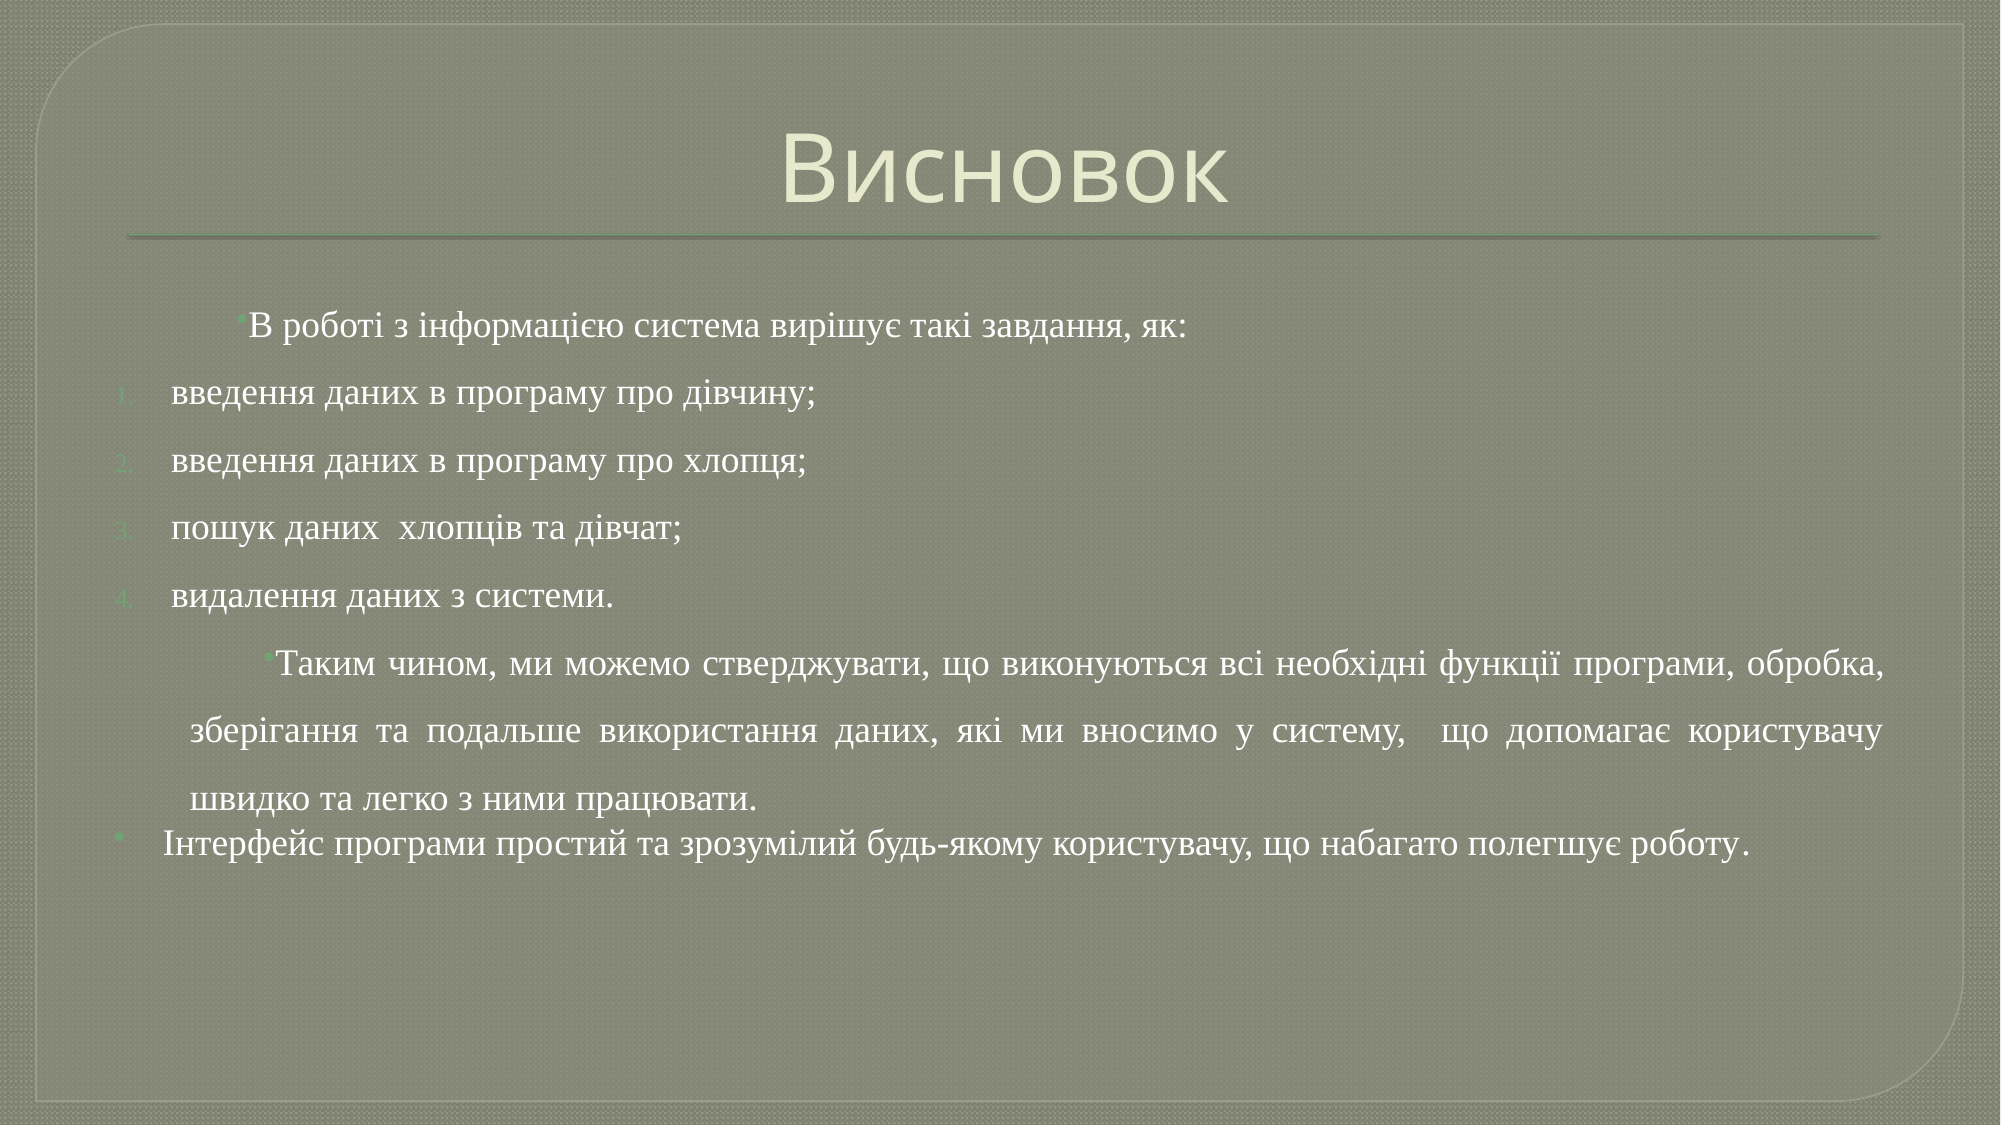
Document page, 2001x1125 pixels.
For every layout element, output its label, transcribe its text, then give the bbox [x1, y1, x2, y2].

title Висновок [99, 41, 1900, 230]
list В роботі з інформацією система вирішує такі завдання, як: введення даних в програму про дівчину; введення даних в програму про хлопця; пошук даних хлопців та дівчат; видалення даних з системи. Таким чином, ми можемо стверджувати, що виконуються всі необхідні функції програми, обробка, зберігання та подальше використання даних, які ми вносимо у систему, що допомагає користувачу швидко та легко з ними працювати. Інтерфейс програми простий та зрозумілий будь-якому користувачу, що набагато полегшує роботу. [99, 270, 1900, 1013]
